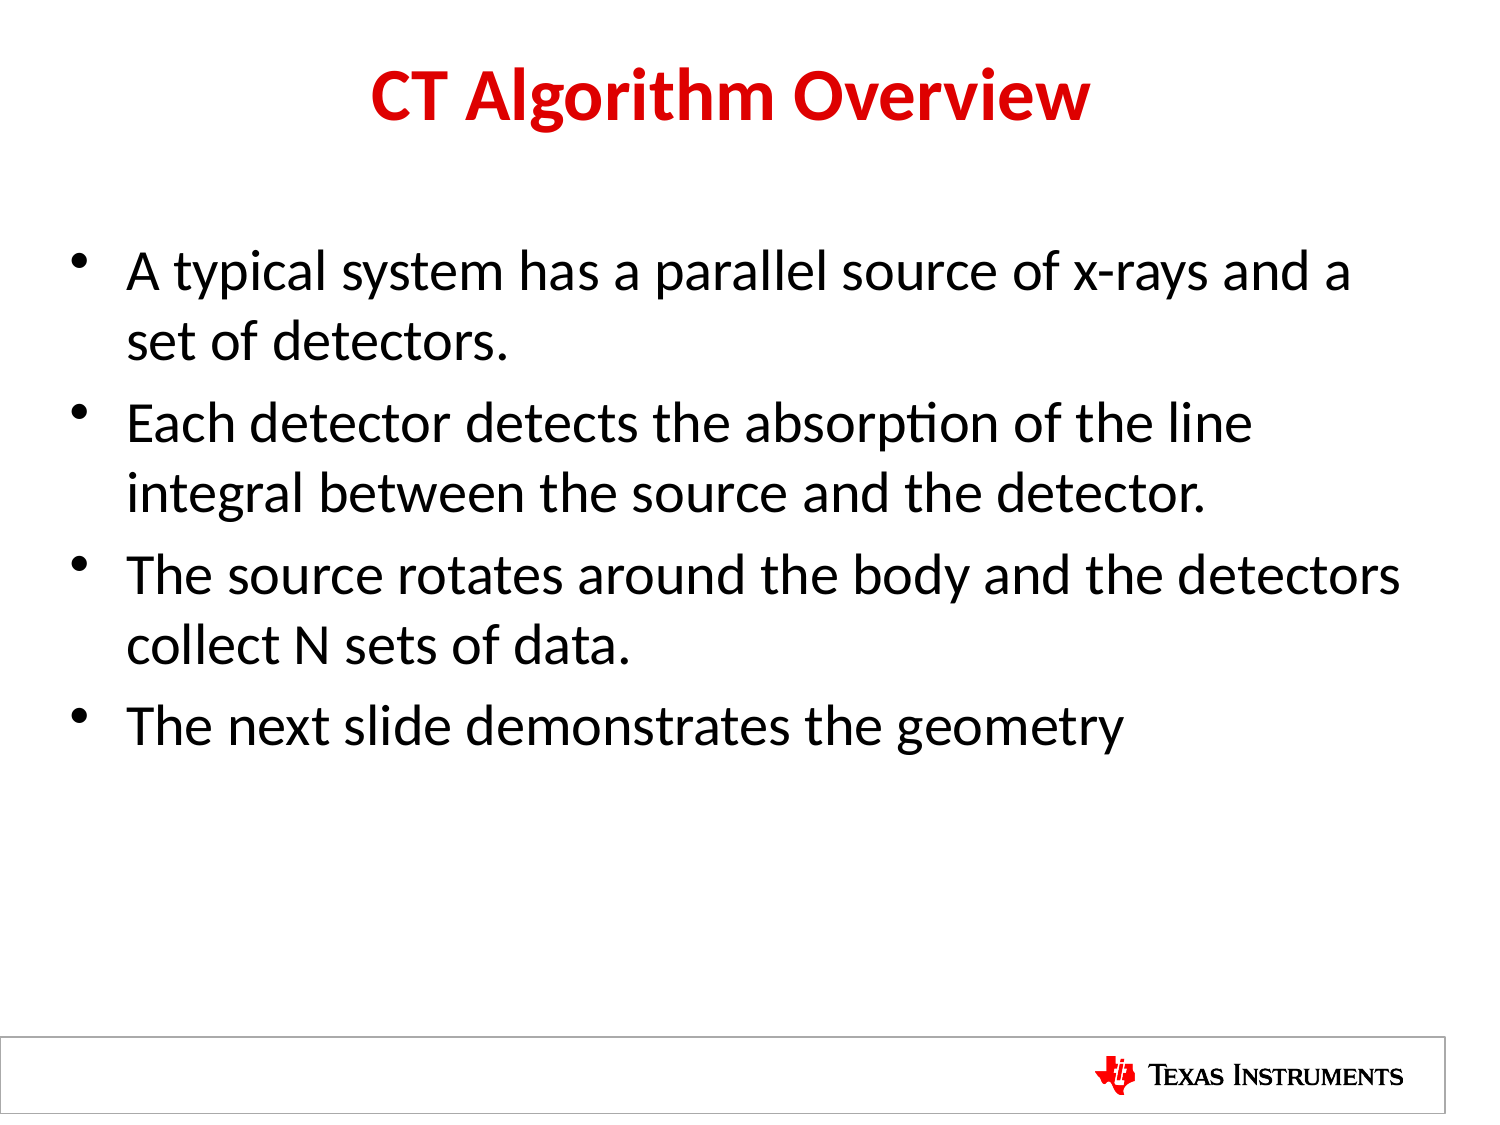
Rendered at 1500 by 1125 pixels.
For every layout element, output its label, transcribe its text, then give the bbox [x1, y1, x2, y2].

picture [1095, 1056, 1403, 1095]
title CT Algorithm Overview [37, 23, 1426, 158]
list A typical system has a parallel source of x-rays and a set of detectors. Each detector detects the absorption of the line integral between the source and the detector. The source rotates around the body and the detectors collect N sets of data. The next slide demonstrates the geometry [54, 224, 1451, 1026]
